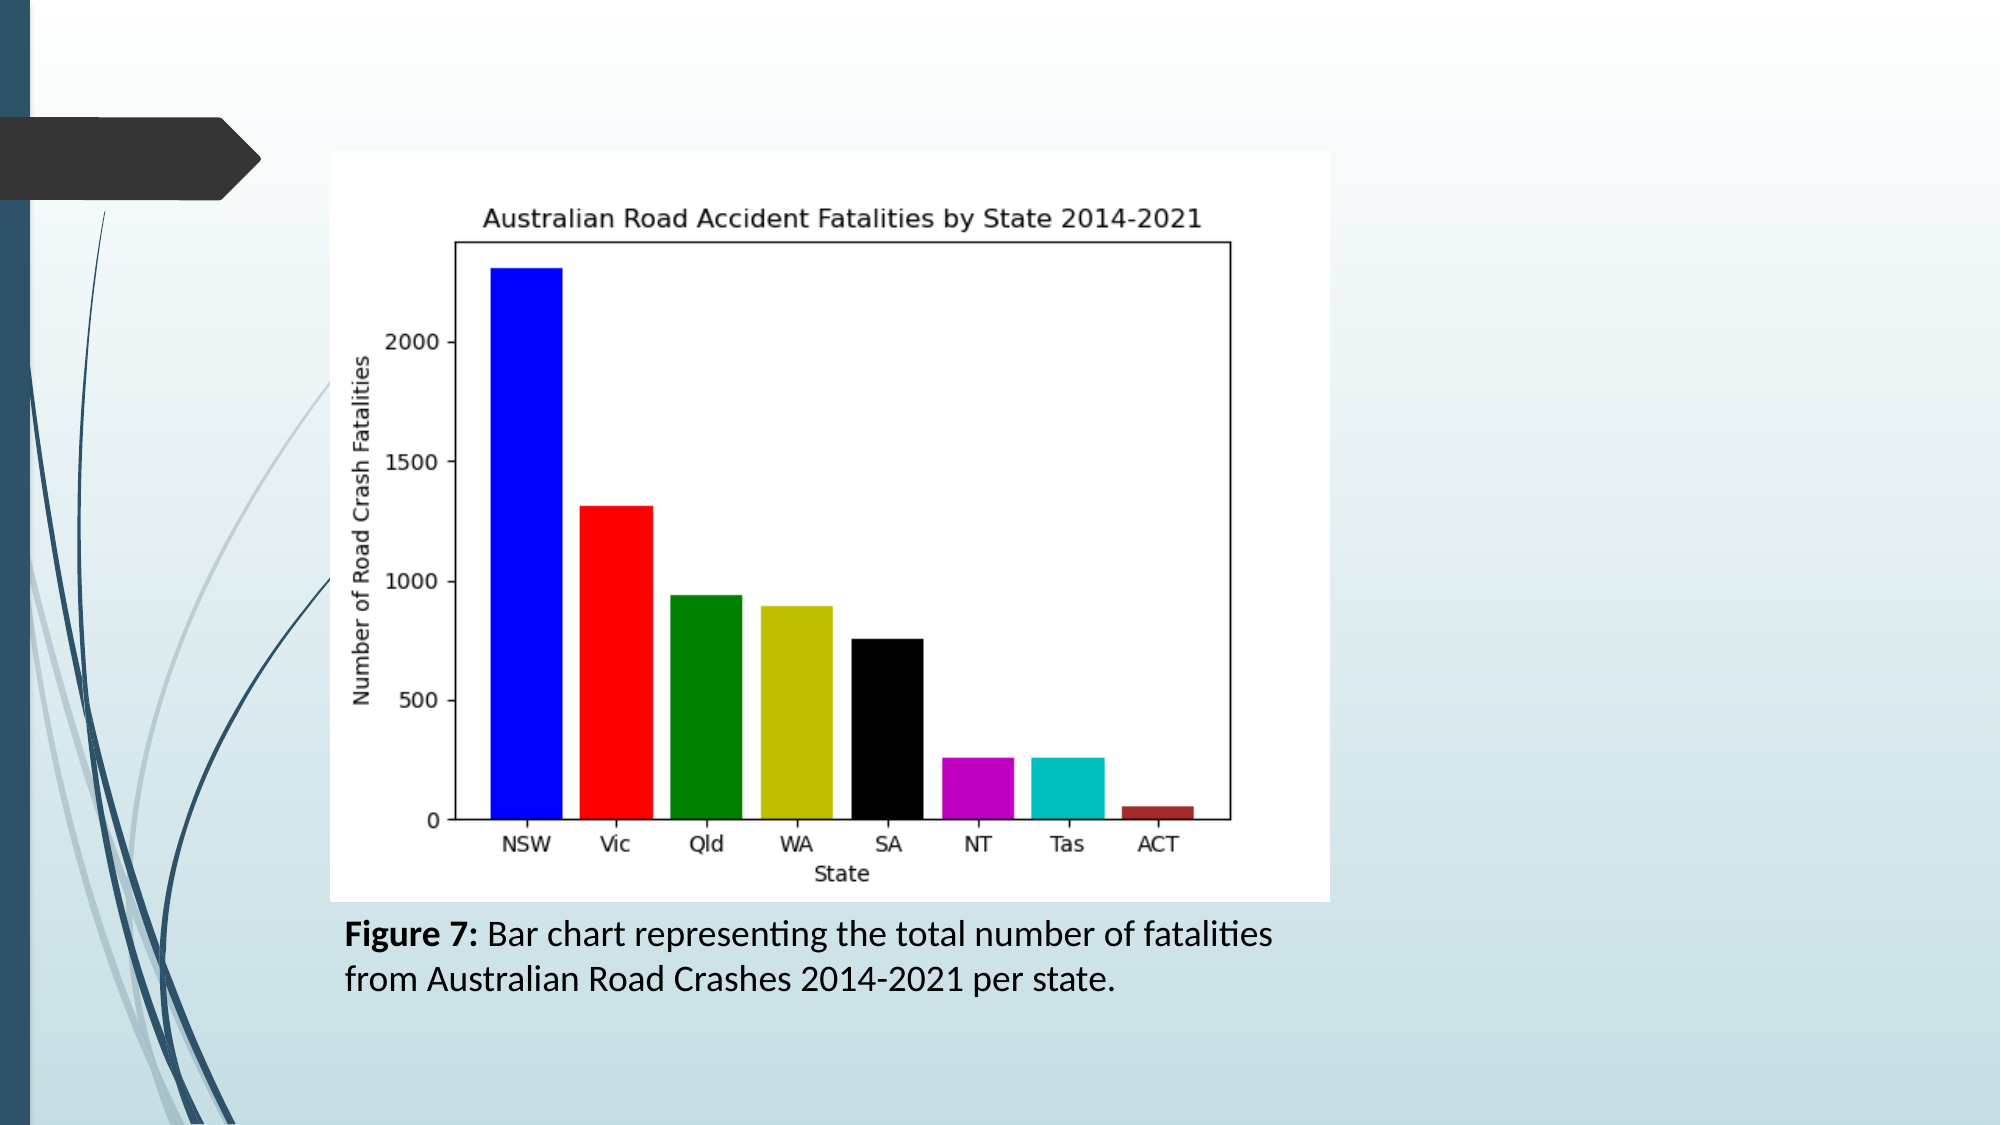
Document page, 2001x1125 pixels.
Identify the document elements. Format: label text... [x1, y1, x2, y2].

picture [329, 151, 1331, 902]
text_box Figure 7: Bar chart representing the total number of fatalities from Australian Road Crashes 2014-2021 per state. [330, 901, 1350, 1007]
